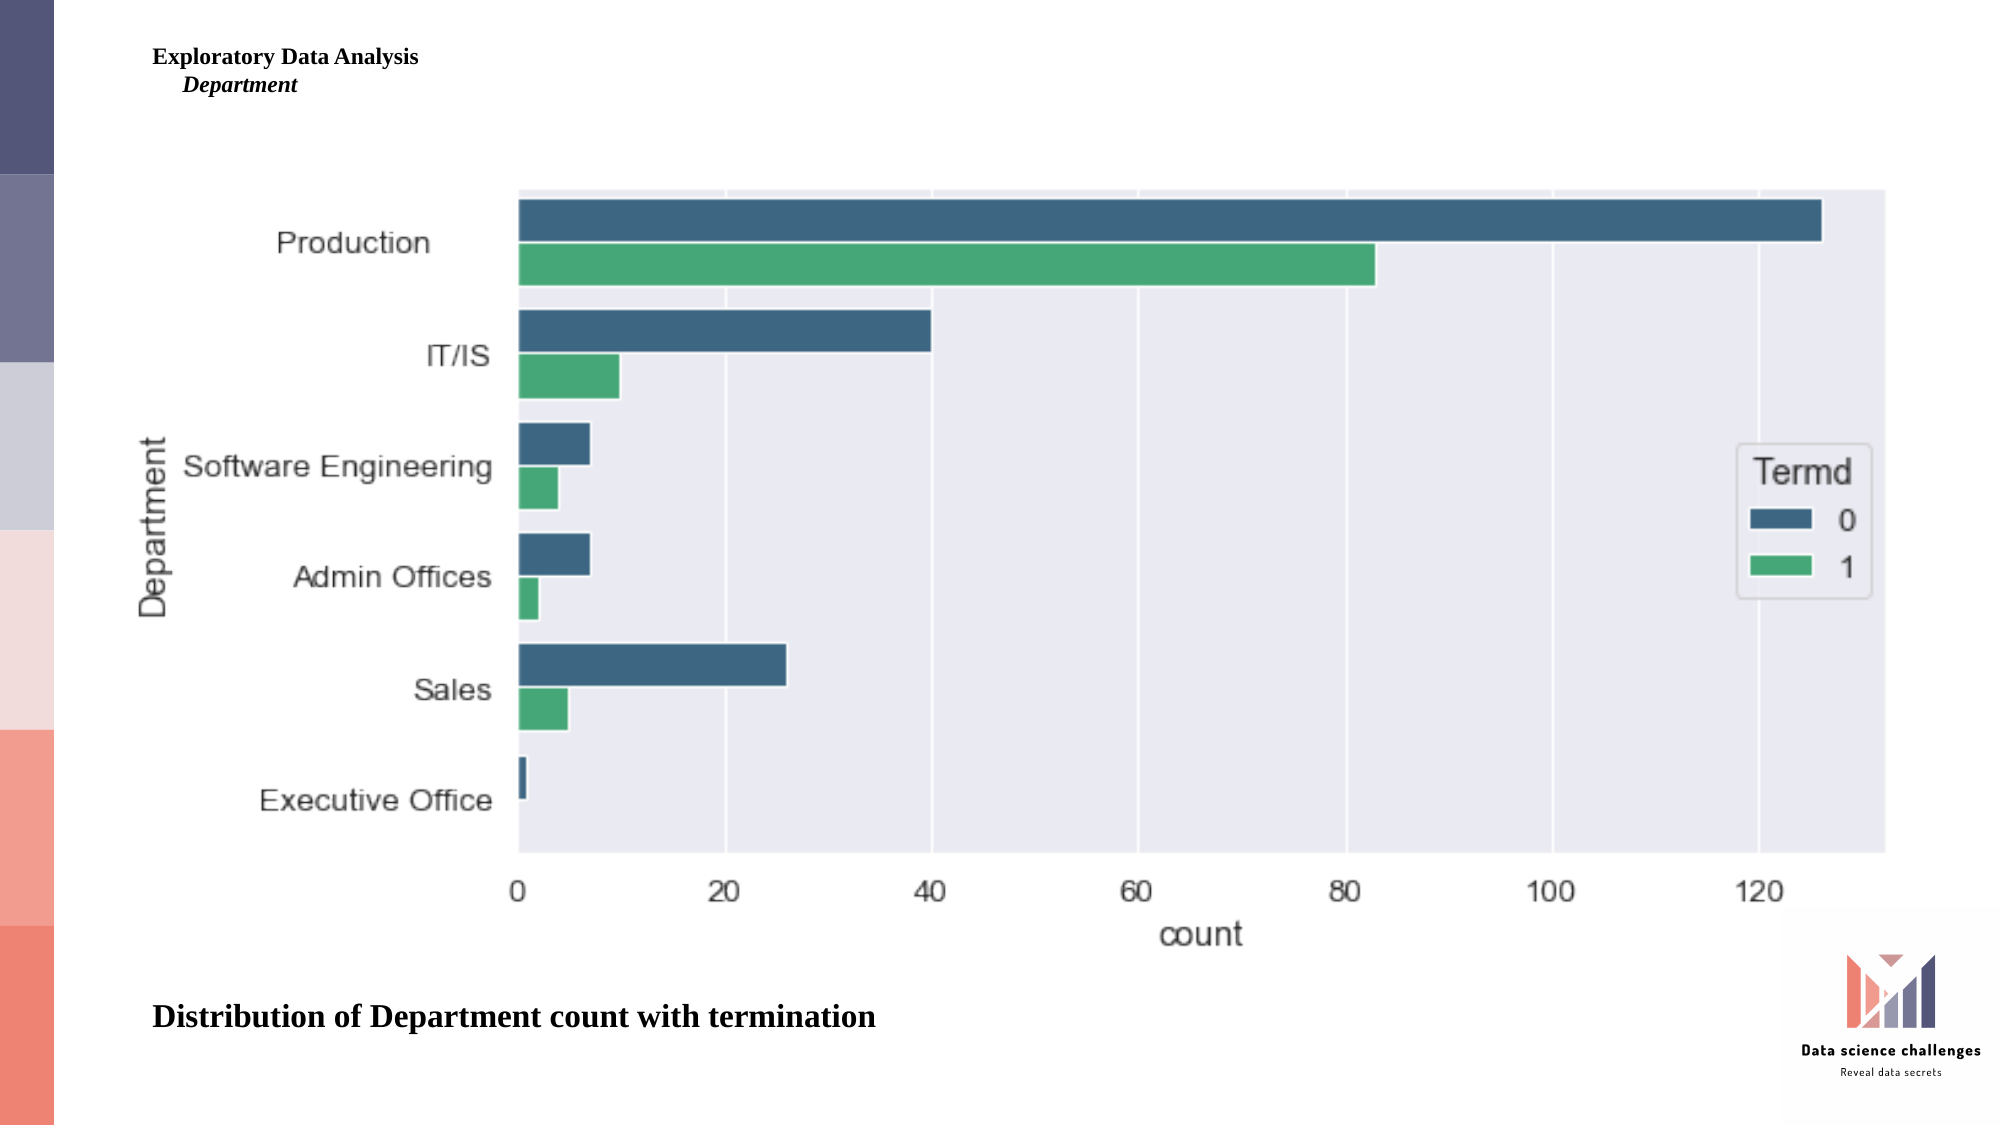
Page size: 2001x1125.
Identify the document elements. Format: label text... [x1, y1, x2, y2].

picture [122, 156, 2000, 1125]
text_box Distribution of Department count with termination [137, 986, 1253, 1042]
title Exploratory Data Analysis Department [137, 32, 1863, 139]
